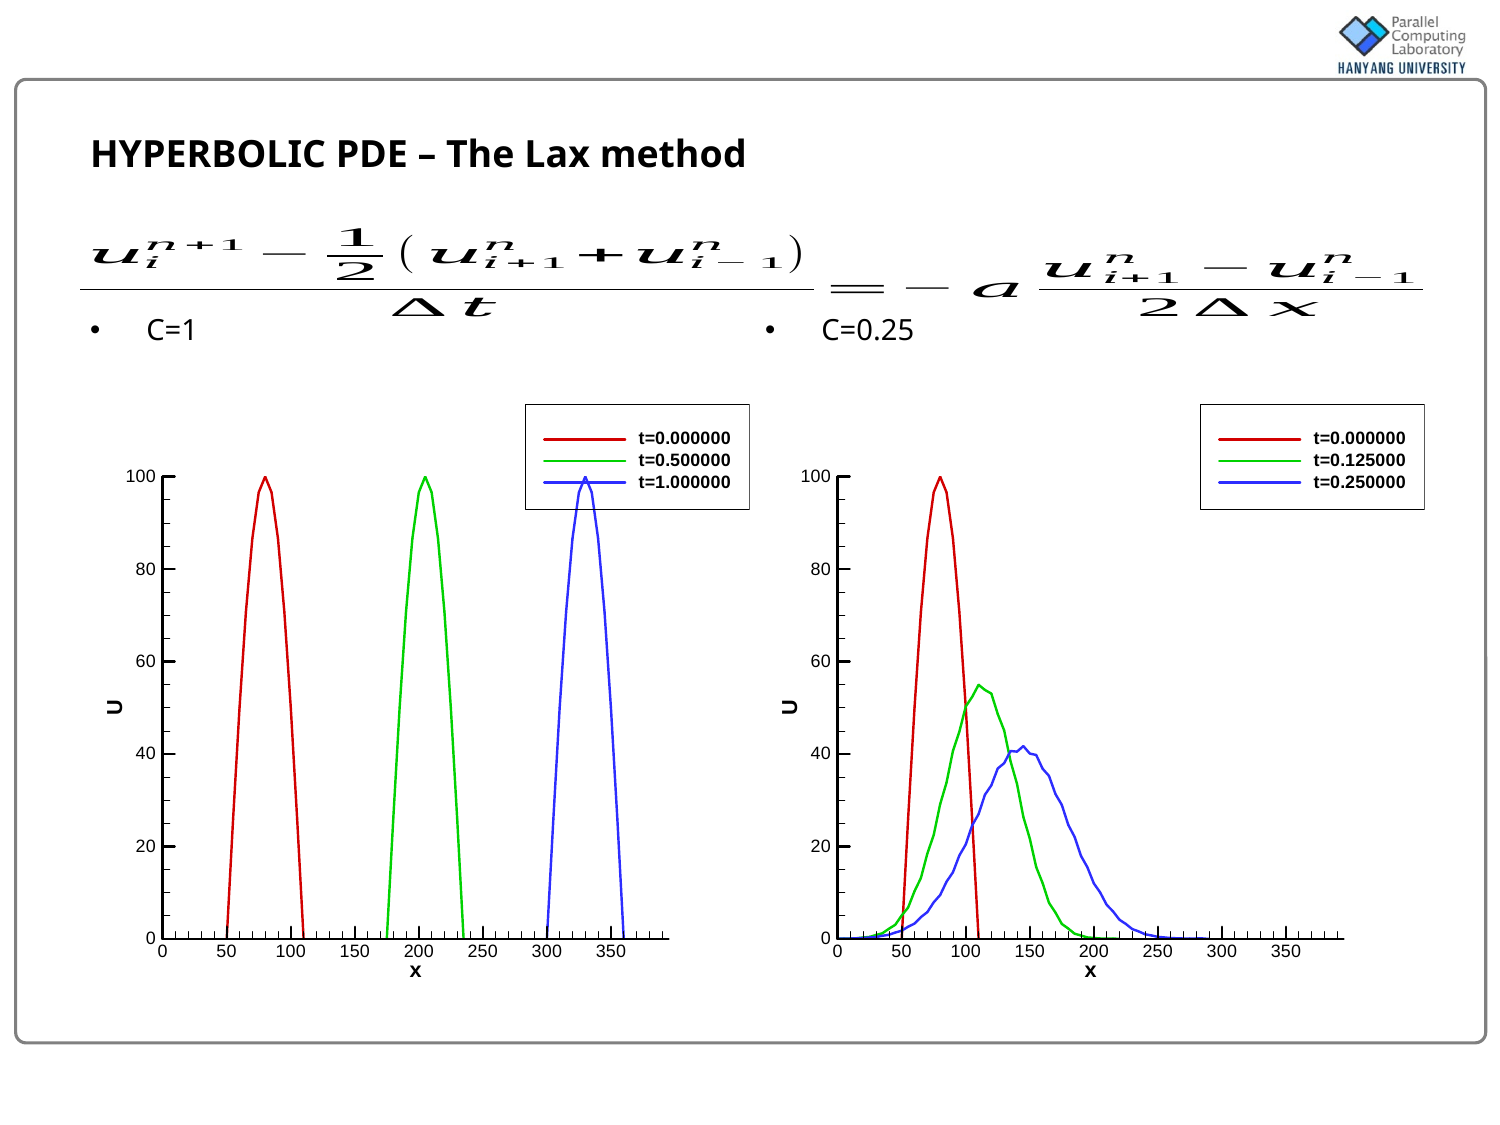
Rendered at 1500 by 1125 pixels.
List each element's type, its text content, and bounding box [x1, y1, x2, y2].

text_box C=0.25 [749, 222, 1425, 403]
text_box C=1 [74, 222, 749, 403]
title HYPERBOLIC PDE – The Lax method [74, 128, 1426, 177]
picture [74, 404, 1426, 1006]
picture [1335, 10, 1469, 77]
